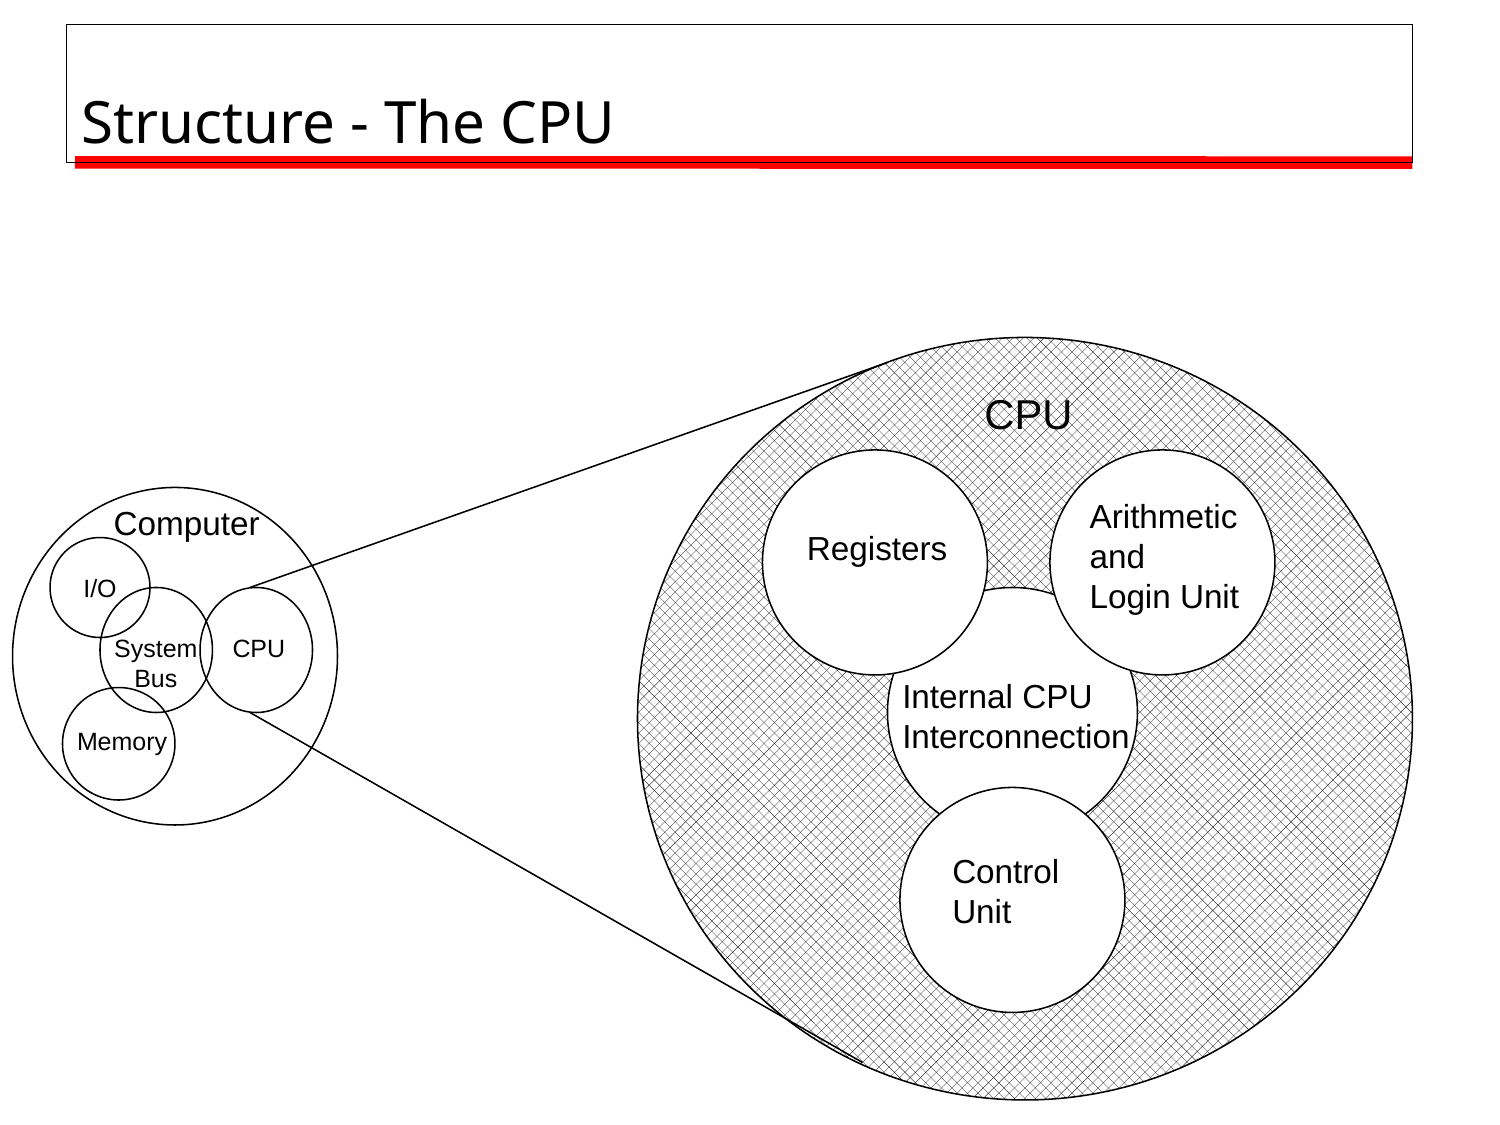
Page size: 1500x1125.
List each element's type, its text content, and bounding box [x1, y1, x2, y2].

text_box Registers [792, 519, 963, 575]
text_box [206, 587, 313, 713]
text_box CPU [969, 380, 1088, 446]
text_box CPU [217, 624, 300, 671]
text_box [65, 763, 172, 801]
text_box [130, 487, 220, 494]
text_box [1049, 492, 1275, 675]
text_box I/O [50, 537, 150, 638]
text_box [762, 449, 988, 675]
text_box [1078, 449, 1246, 487]
text_box [919, 587, 1118, 667]
title Structure - The CPU [66, 24, 1413, 163]
text_box Computer [99, 494, 275, 550]
text_box System Bus [99, 624, 213, 701]
text_box [899, 787, 1125, 1013]
text_box [69, 691, 169, 717]
text_box Memory [62, 717, 183, 763]
text_box [105, 587, 208, 624]
text_box [12, 507, 338, 826]
text_box Arithmetic and Login Unit [1074, 487, 1255, 623]
text_box [123, 701, 189, 713]
text_box Control Unit [937, 842, 1075, 938]
text_box [637, 337, 1413, 1100]
text_box Internal CPU Interconnection [887, 667, 1145, 763]
text_box [898, 763, 1127, 814]
